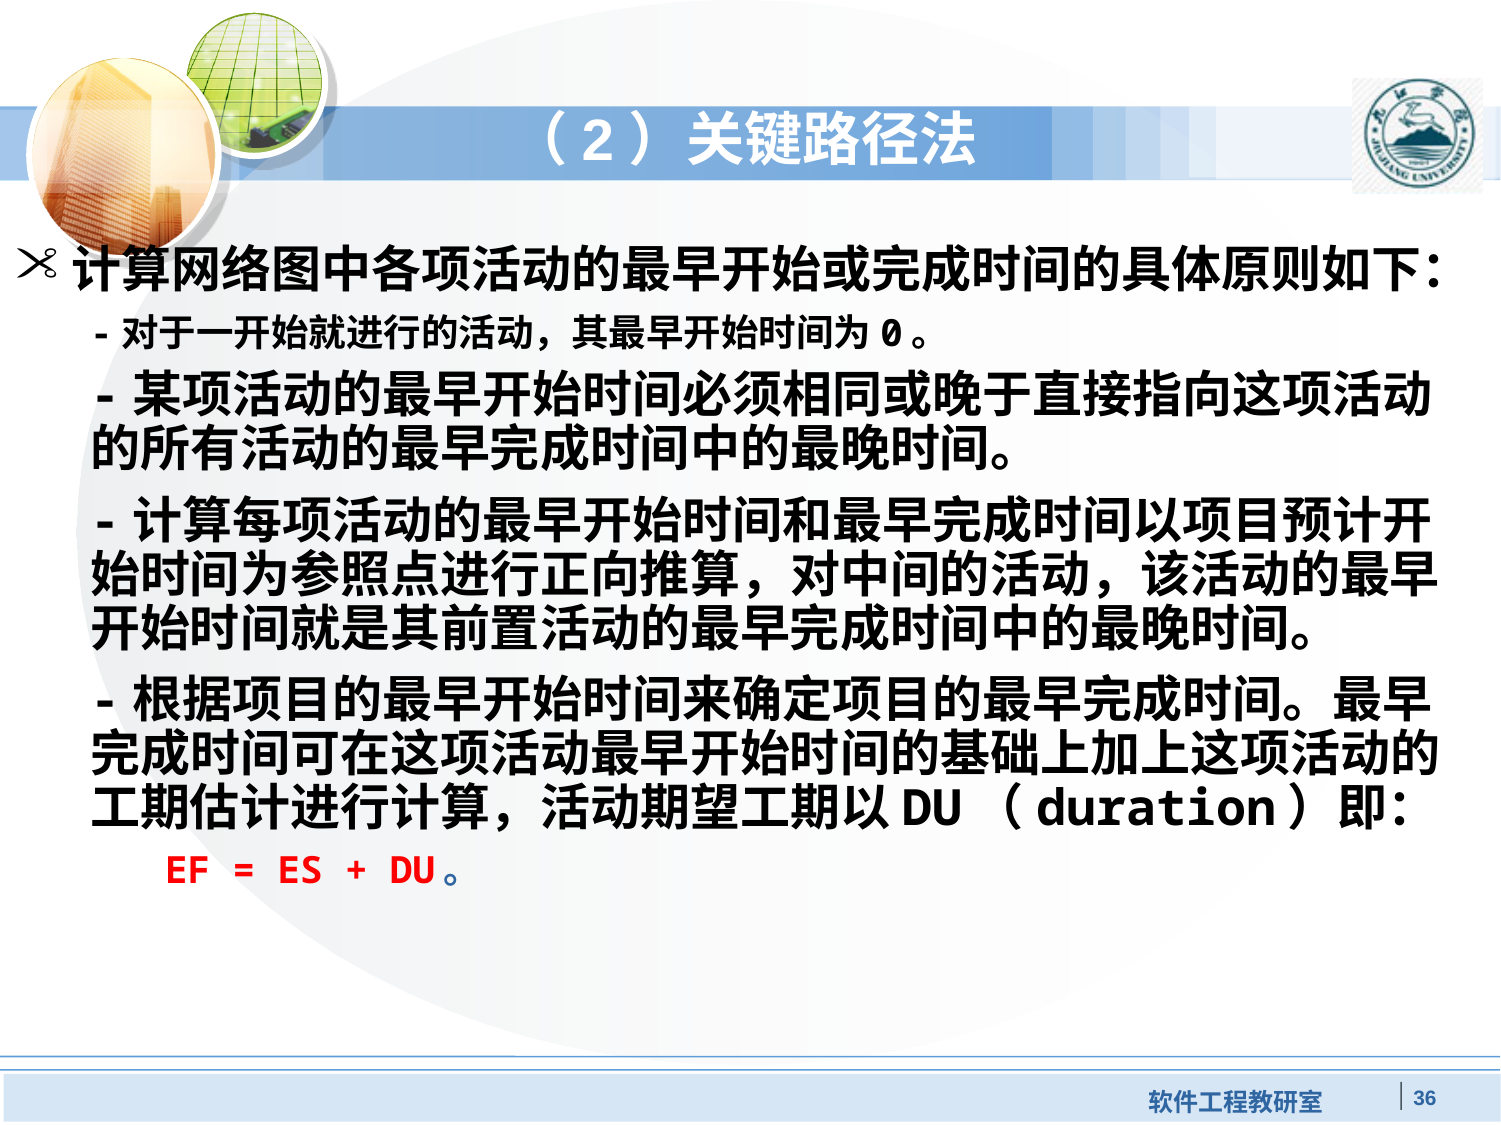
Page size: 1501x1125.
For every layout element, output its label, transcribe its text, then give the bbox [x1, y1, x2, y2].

list 计算网络图中各项活动的最早开始或完成时间的具体原则如下： -对于一开始就进行的活动，其最早开始时间为0。 -某项活动的最早开始时间必须相同或晚于直接指向这项活动的所有活动的最早完成时间中的最晚时间。 -计算每项活动的最早开始时间和最早完成时间以项目预计开始时间为参照点进行正向推算，对中间的活动，该活动的最早开始时间就是其前置活动的最早完成时间中的最晚时间。 -根据项目的最早开始时间来确定项目的最早完成时间。最早完成时间可在这项活动最早开始时间的基础上加上这项活动的工期估计进行计算，活动期望工期以DU（duration）即： EF = ES + DU。 [0, 237, 1463, 953]
picture [32, 14, 321, 78]
picture [32, 205, 214, 237]
title （2）关键路径法 [0, 78, 1501, 205]
